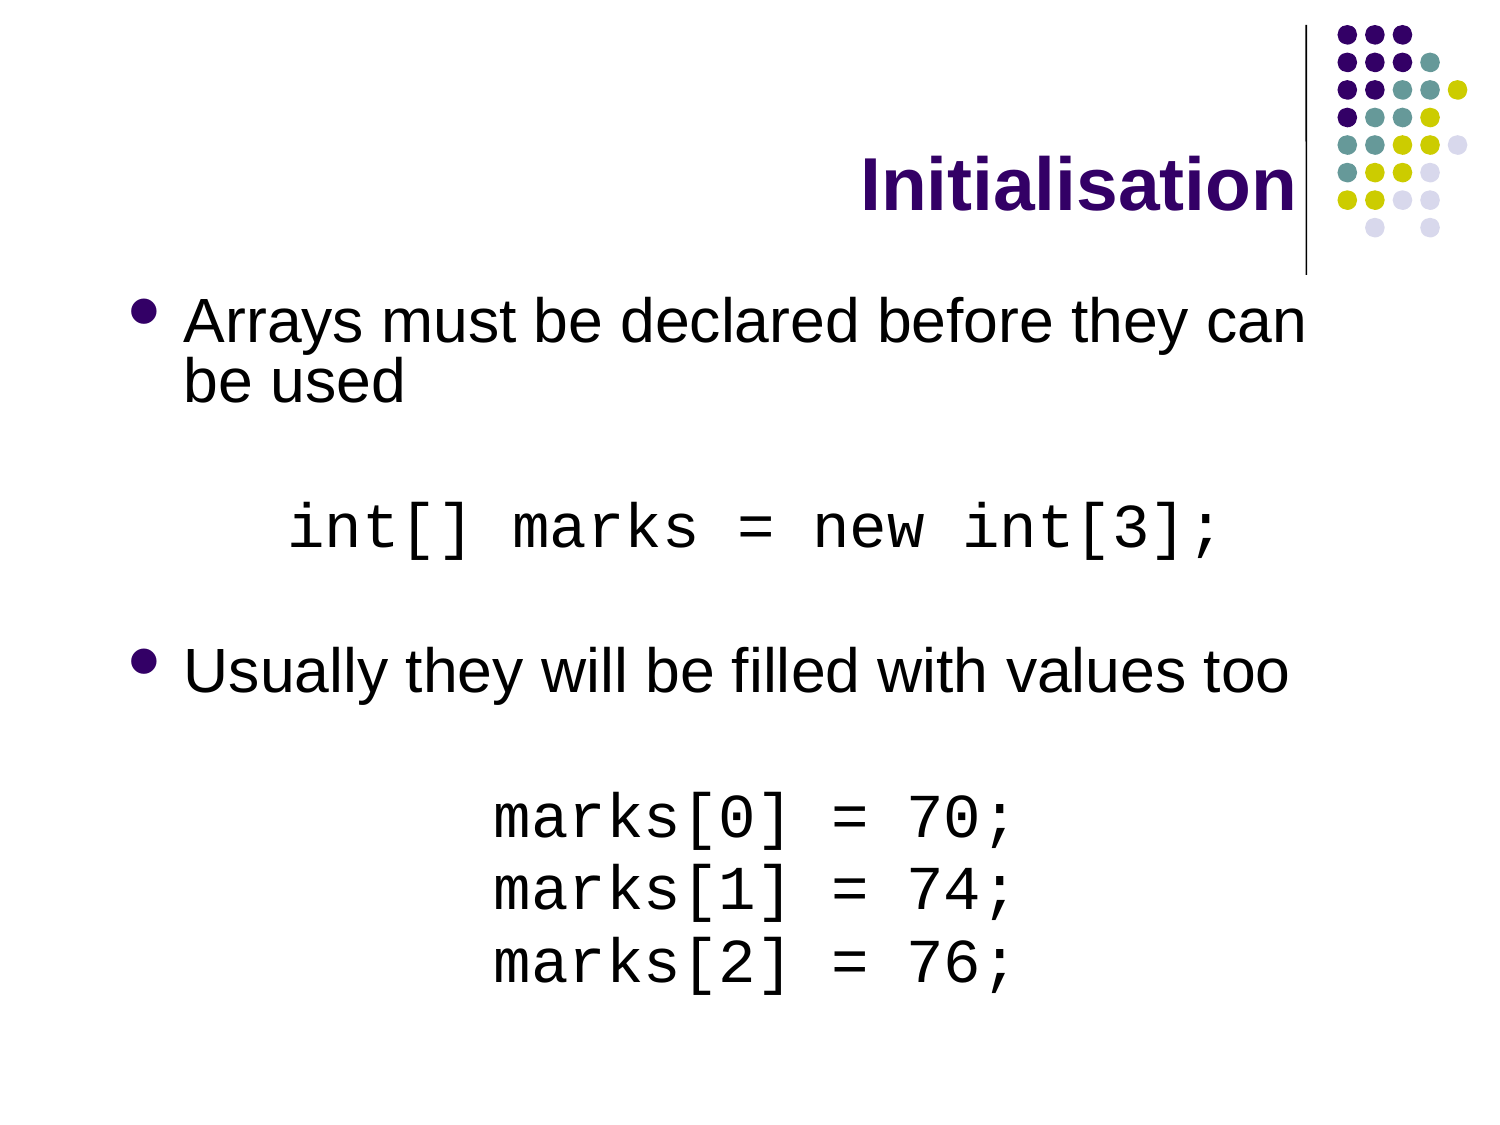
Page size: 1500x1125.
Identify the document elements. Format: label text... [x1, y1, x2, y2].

list Arrays must be declared before they can be used int[] marks = new int[3]; Usually they will be filled with values too marks[0] = 70; marks[1] = 74; marks[2] = 76; [112, 287, 1400, 1063]
title Initialisation [75, 20, 1313, 233]
